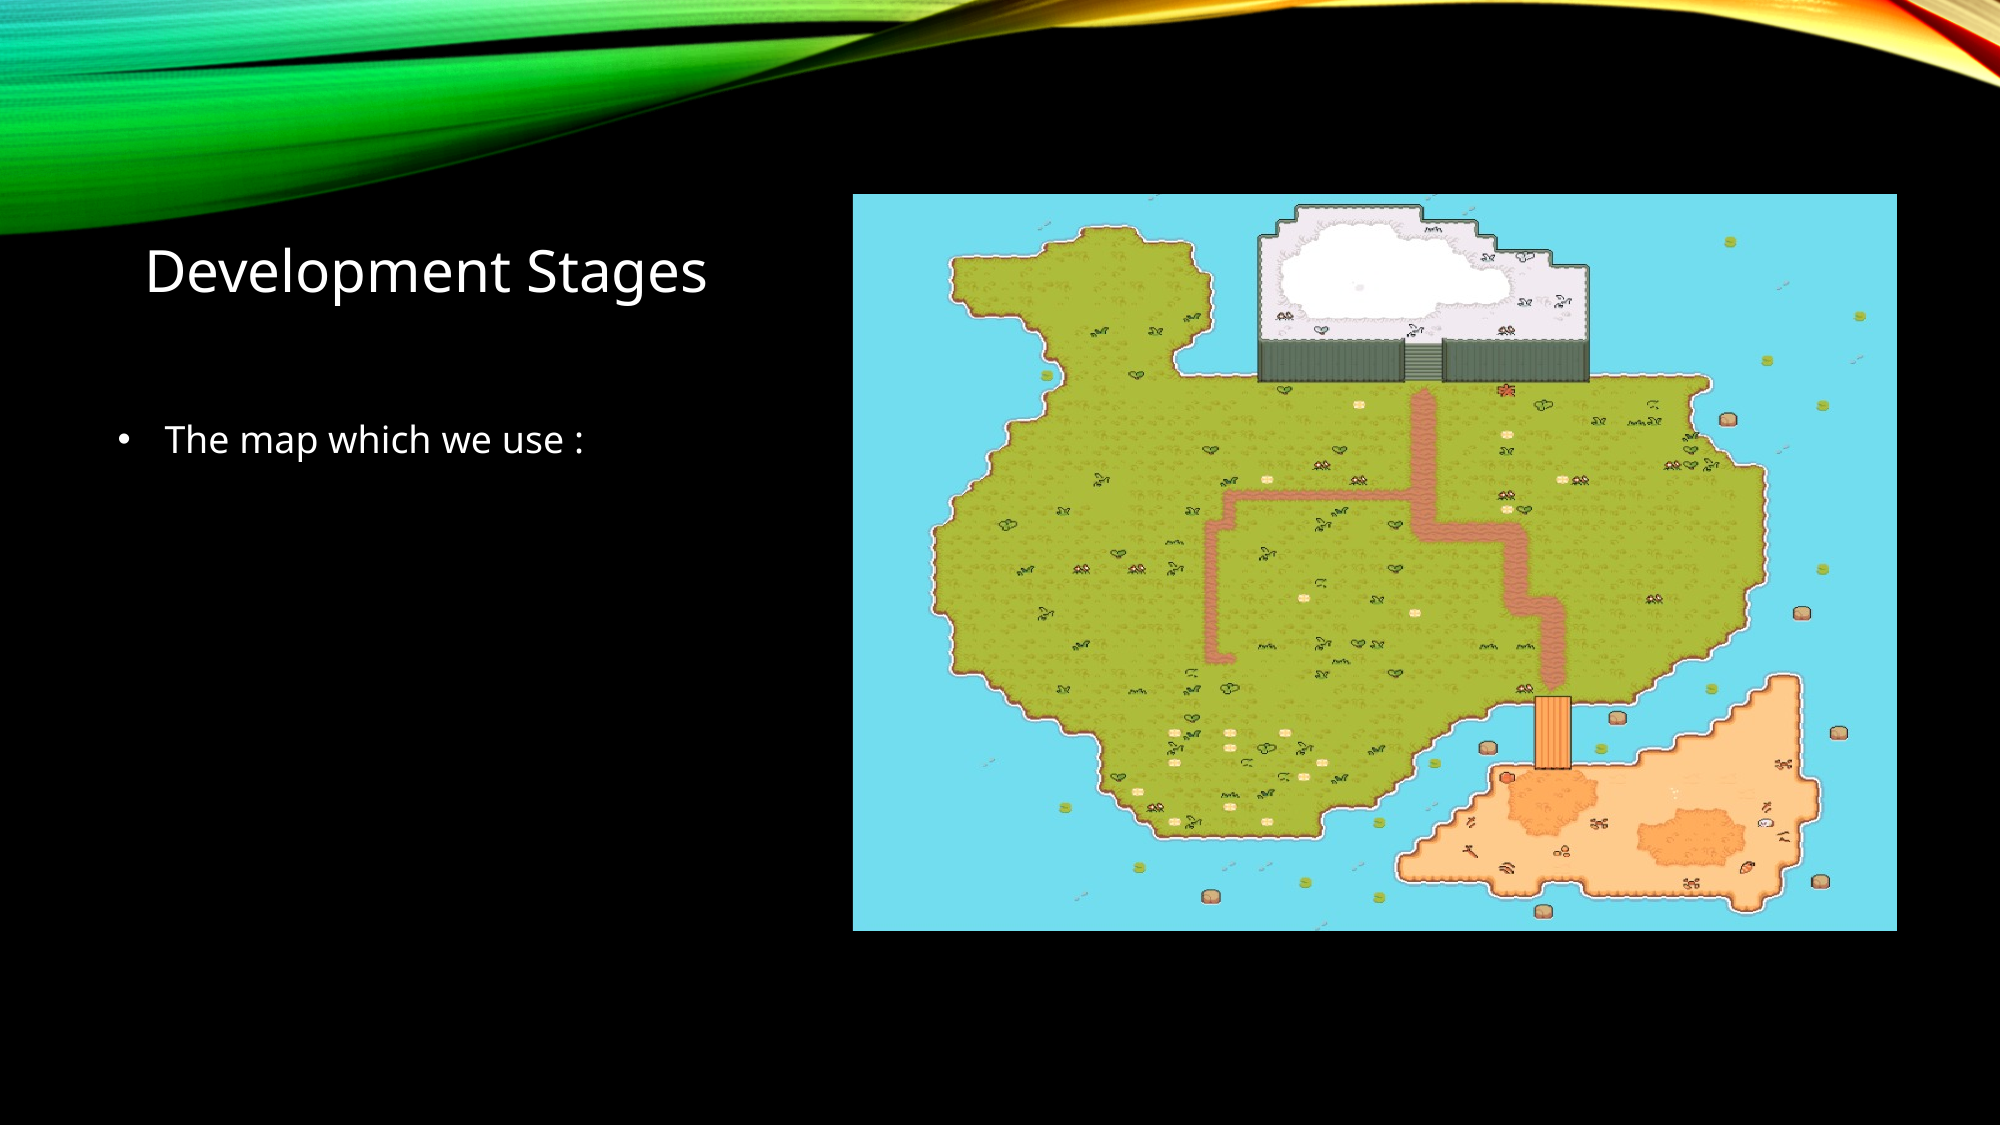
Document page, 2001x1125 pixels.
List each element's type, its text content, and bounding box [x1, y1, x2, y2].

text_box The map which we use : [102, 408, 852, 469]
picture [0, 0, 2000, 932]
text_box Development Stages [129, 227, 852, 312]
